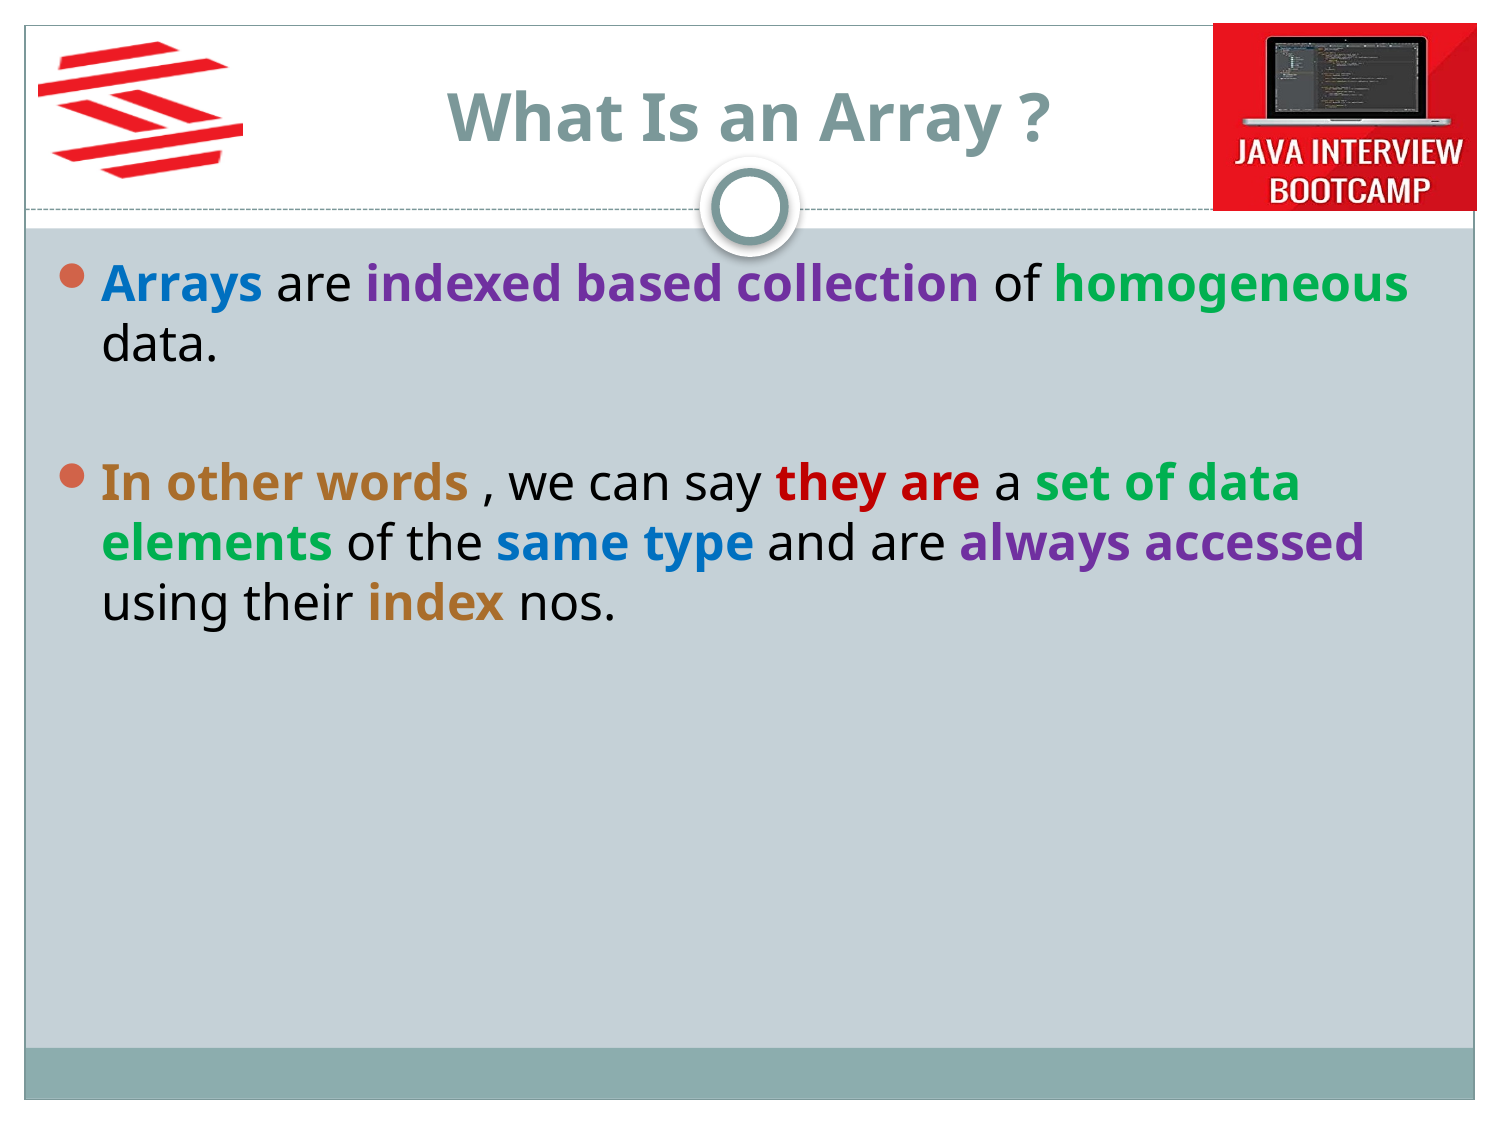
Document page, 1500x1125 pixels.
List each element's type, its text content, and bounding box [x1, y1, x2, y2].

list Arrays are indexed based collection of homogeneous data. In other words , we can say they are a set of data elements of the same type and are always accessed using their index nos. [41, 243, 1471, 1125]
picture [1213, 23, 1477, 212]
title What Is an Array ? [237, 37, 1206, 162]
picture [37, 40, 243, 185]
